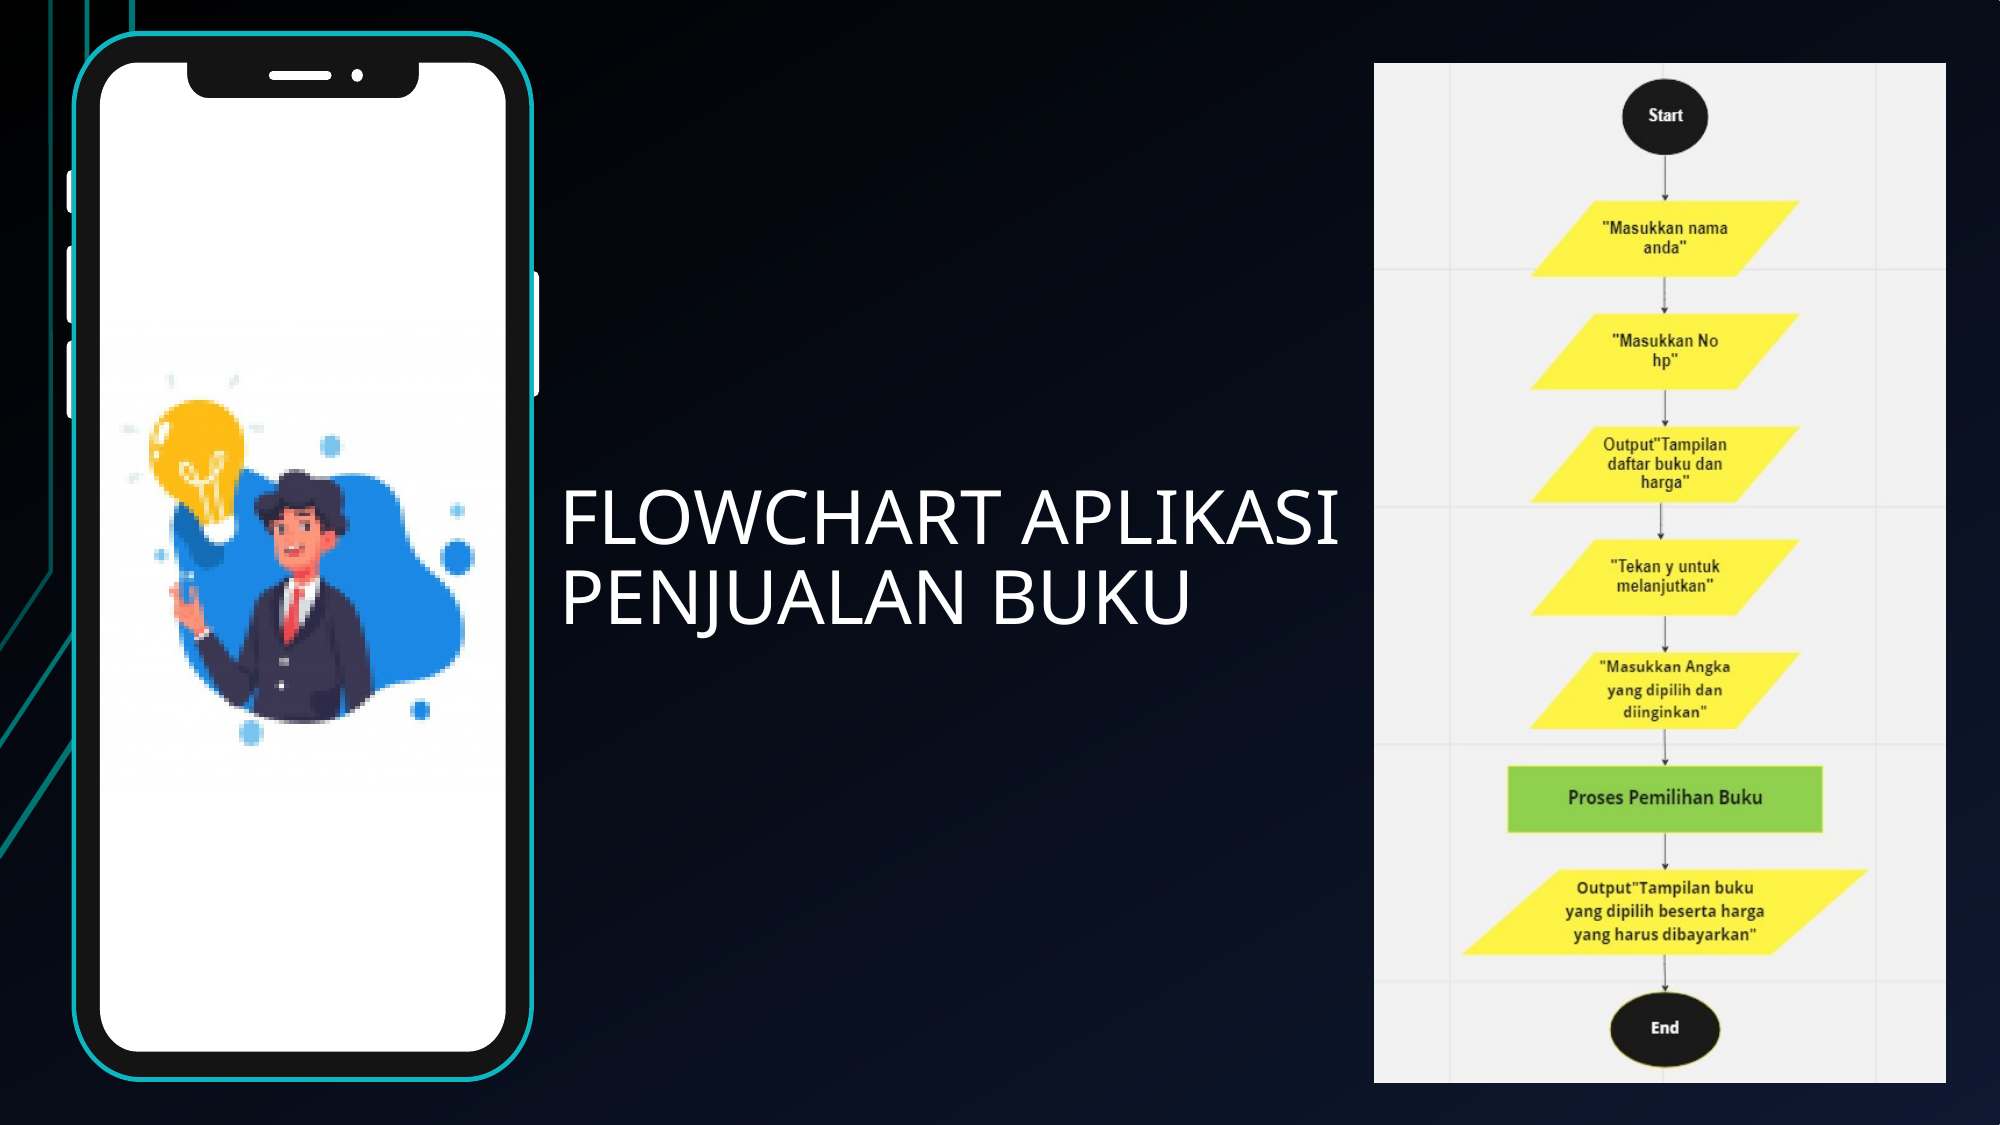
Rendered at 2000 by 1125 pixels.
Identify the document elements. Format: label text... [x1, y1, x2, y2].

picture [1373, 63, 1946, 1083]
title FLOWCHART APLIKASI PENJUALAN BUKU [549, 450, 1371, 652]
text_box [66, 30, 540, 1083]
